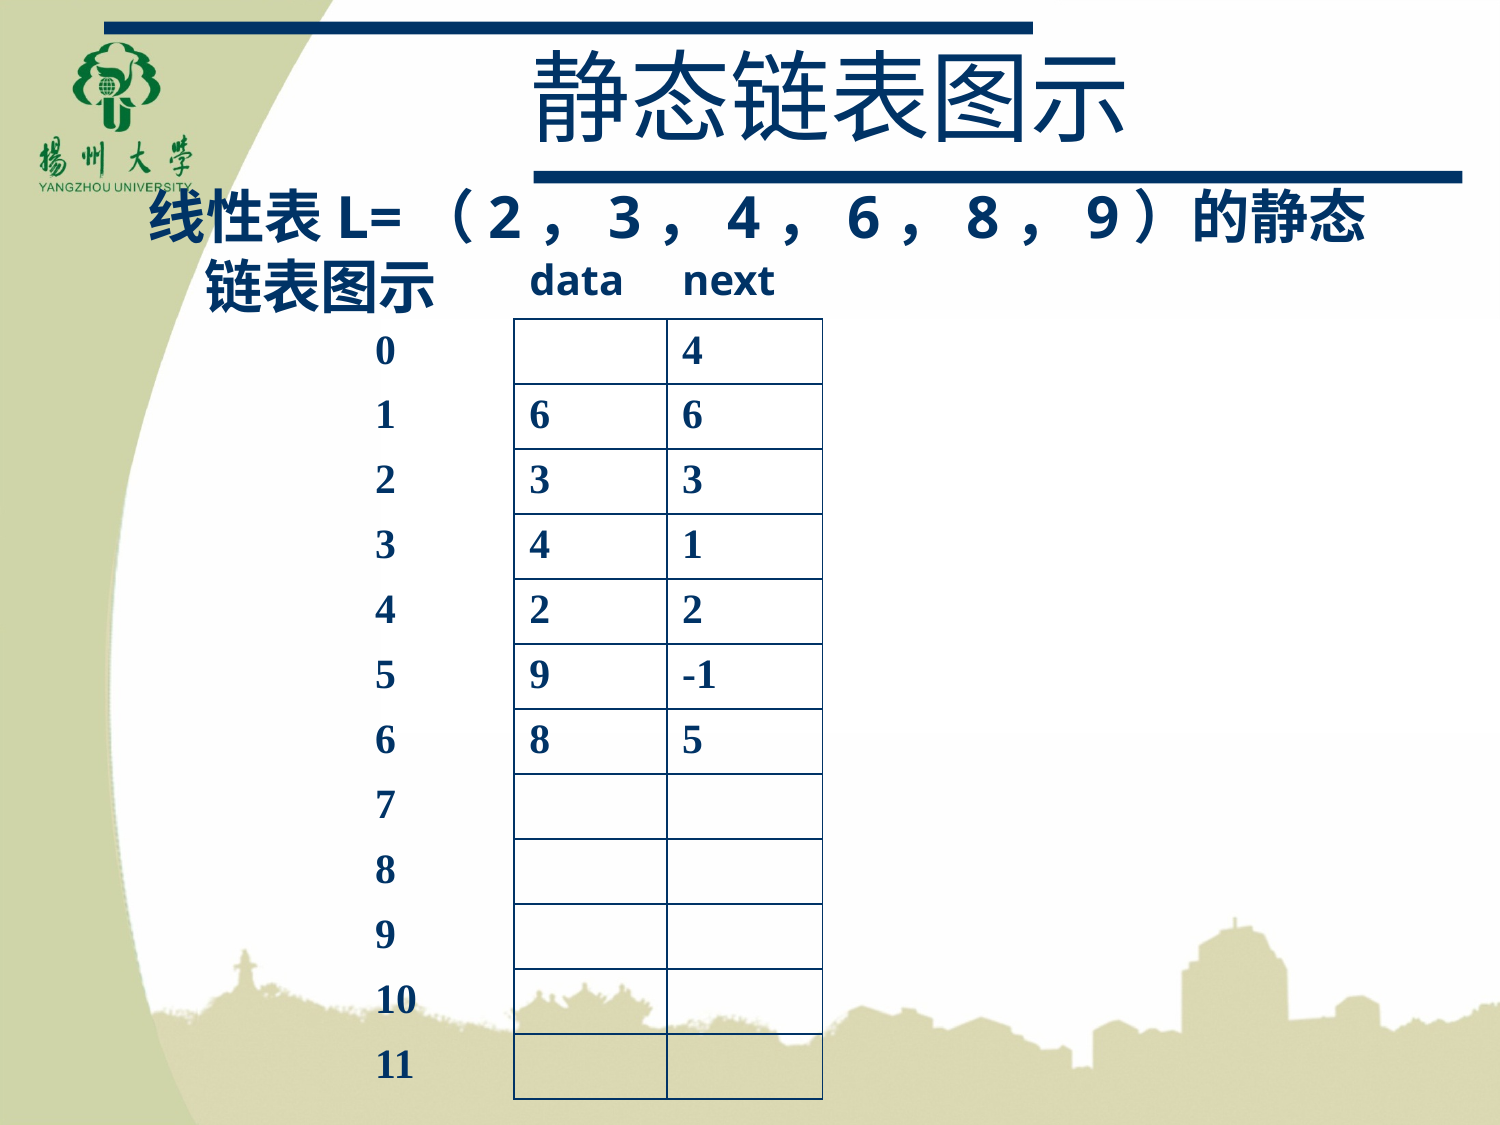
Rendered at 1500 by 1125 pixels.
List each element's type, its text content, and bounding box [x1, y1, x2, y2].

table_cell [515, 970, 666, 1033]
list 线性表L=（2，3，4，6，8，9）的静态链表图示 [132, 172, 1439, 1125]
table_header next [667, 243, 823, 318]
table_cell 2 [515, 580, 666, 643]
table_cell -1 [668, 645, 822, 708]
table_header [360, 243, 514, 319]
table_cell 2 [360, 449, 513, 514]
table_cell 6 [515, 385, 666, 448]
table_cell 7 [360, 774, 513, 839]
table_cell [668, 970, 822, 1033]
table_cell 1 [668, 515, 822, 578]
table_cell 1 [360, 384, 513, 449]
table_cell [668, 905, 822, 968]
table_cell 9 [360, 904, 513, 969]
table_cell 4 [515, 515, 666, 578]
table_cell [515, 905, 666, 968]
table_cell [668, 840, 822, 903]
table_cell 8 [515, 710, 666, 773]
table_cell 6 [668, 385, 822, 448]
table_header data [514, 243, 667, 318]
table_cell 11 [360, 1034, 513, 1099]
table_cell 6 [360, 709, 513, 774]
table_cell [515, 320, 666, 383]
table_cell 3 [515, 450, 666, 513]
table_cell [668, 1035, 822, 1098]
table_cell [515, 775, 666, 838]
table_cell 5 [360, 644, 513, 709]
table_cell 4 [360, 579, 513, 644]
table_cell 10 [360, 969, 513, 1034]
title 静态链表图示 [224, 28, 1436, 172]
table_cell [515, 840, 666, 903]
table_cell 3 [360, 514, 513, 579]
table_cell 8 [360, 839, 513, 904]
table_cell 5 [668, 710, 822, 773]
table_cell 3 [668, 450, 822, 513]
table_cell 2 [668, 580, 822, 643]
table_cell 4 [668, 320, 822, 383]
table_cell [668, 775, 822, 838]
picture [0, 0, 1500, 1125]
table_cell [515, 1035, 666, 1098]
table_cell 9 [515, 645, 666, 708]
table_cell 0 [360, 319, 513, 384]
text_box [149, 45, 1425, 234]
